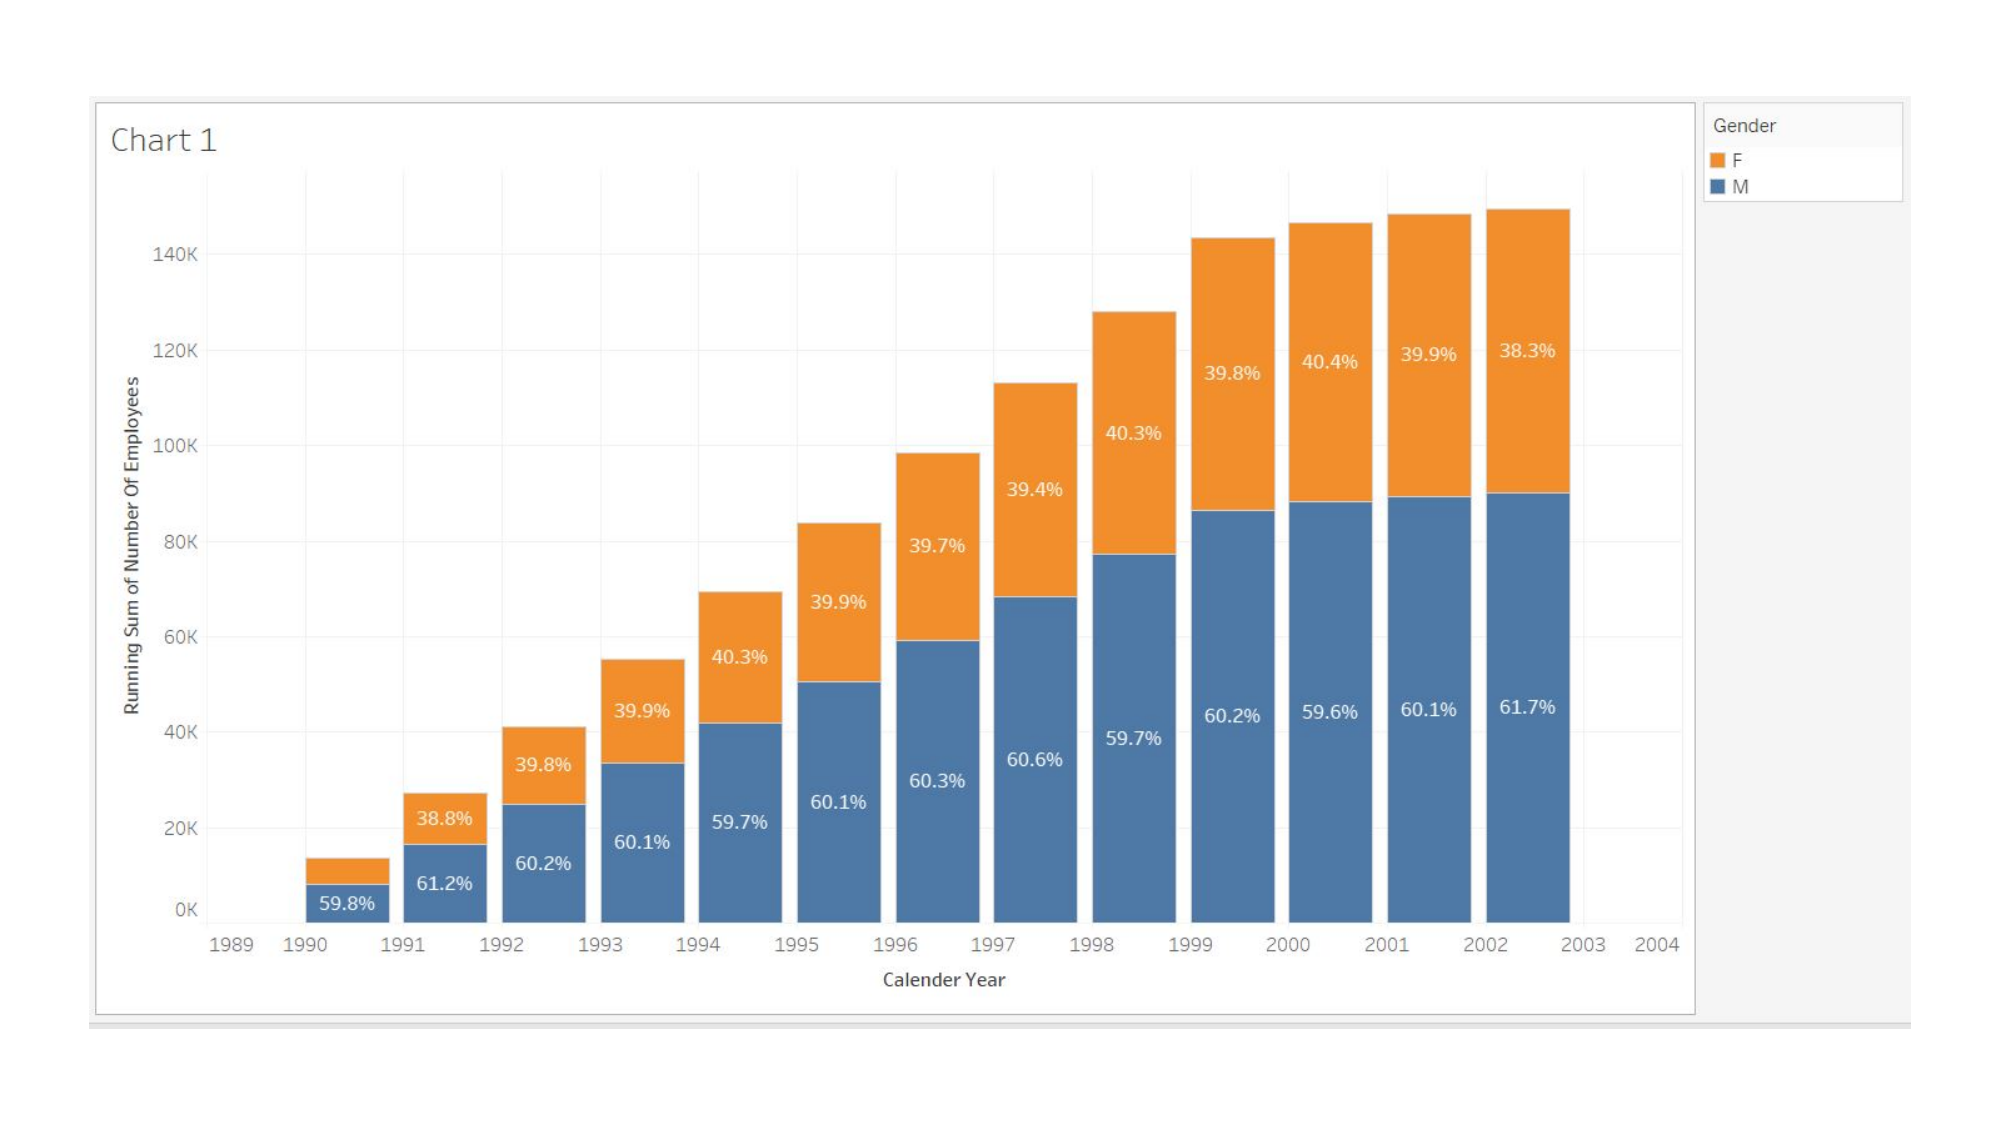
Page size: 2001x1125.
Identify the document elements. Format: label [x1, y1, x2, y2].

picture [89, 96, 1911, 1029]
